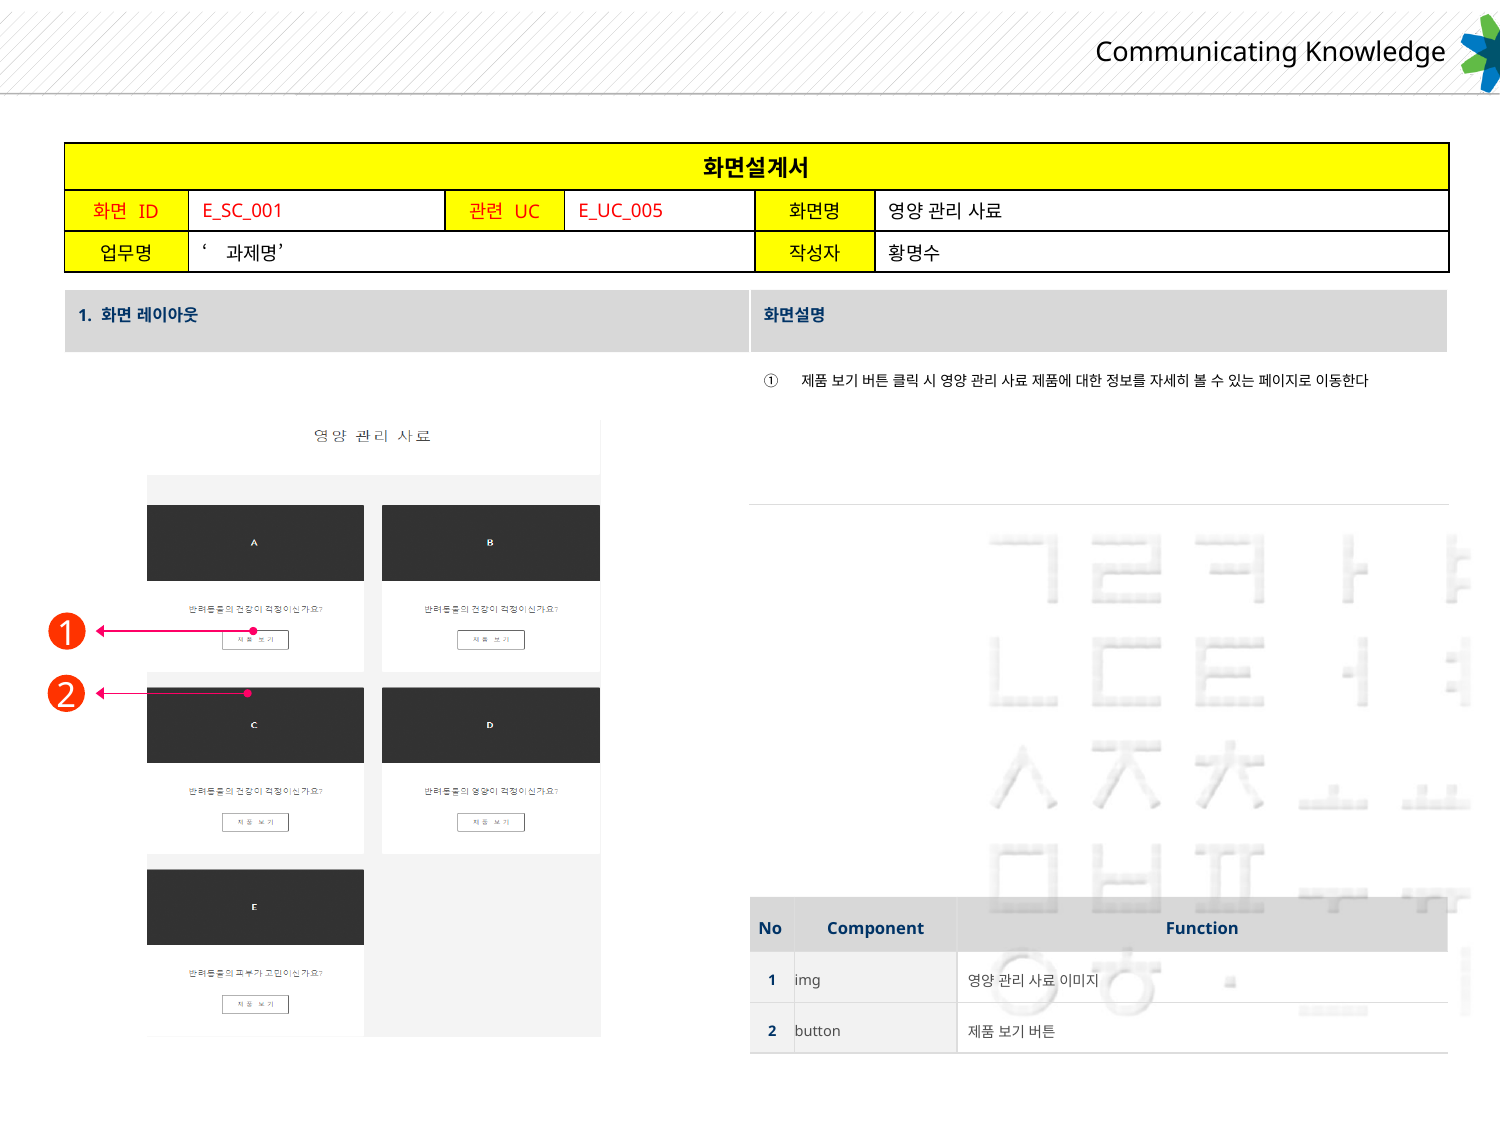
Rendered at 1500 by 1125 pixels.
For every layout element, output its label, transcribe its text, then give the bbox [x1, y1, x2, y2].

table_header 화면설계서 [65, 144, 1448, 189]
table_cell img [795, 952, 956, 1002]
text_box 2 [47, 674, 85, 712]
table_header 화면설명 [751, 290, 1447, 352]
table_cell 제품 보기 버튼 [958, 1003, 1448, 1052]
table_cell 화면 ID [65, 191, 188, 230]
table_cell 관련 UC [446, 191, 564, 230]
table_cell 2 [750, 1003, 794, 1052]
table_cell button [795, 1003, 956, 1052]
picture [147, 420, 601, 1037]
table_header Component [795, 897, 956, 951]
table_header 1. 화면 레이아웃 [65, 290, 749, 352]
table_cell E_UC_005 [565, 191, 754, 230]
table_cell 화면명 [756, 191, 874, 230]
table_cell ‘과제명’ [189, 232, 754, 271]
picture [1003, 548, 1454, 999]
table_cell 작성자 [756, 232, 874, 271]
table_cell 영양 관리 사료 이미지 [958, 952, 1448, 1002]
table_cell 제품 보기 버튼 클릭 시 영양 관리 사료 제품에 대한 정보를 자세히 볼 수 있는 페이지로 이동한다 [751, 352, 1447, 504]
table_cell 1 [750, 952, 794, 1002]
table_header No [750, 897, 794, 951]
table_cell 업무명 [65, 232, 188, 271]
text_box 1 [48, 612, 86, 650]
table_cell 황명수 [876, 232, 1448, 271]
table_header Function [958, 897, 1448, 951]
table_cell E_SC_001 [189, 191, 444, 230]
picture [1458, 11, 1500, 93]
table_cell 영양 관리 사료 [876, 191, 1448, 230]
